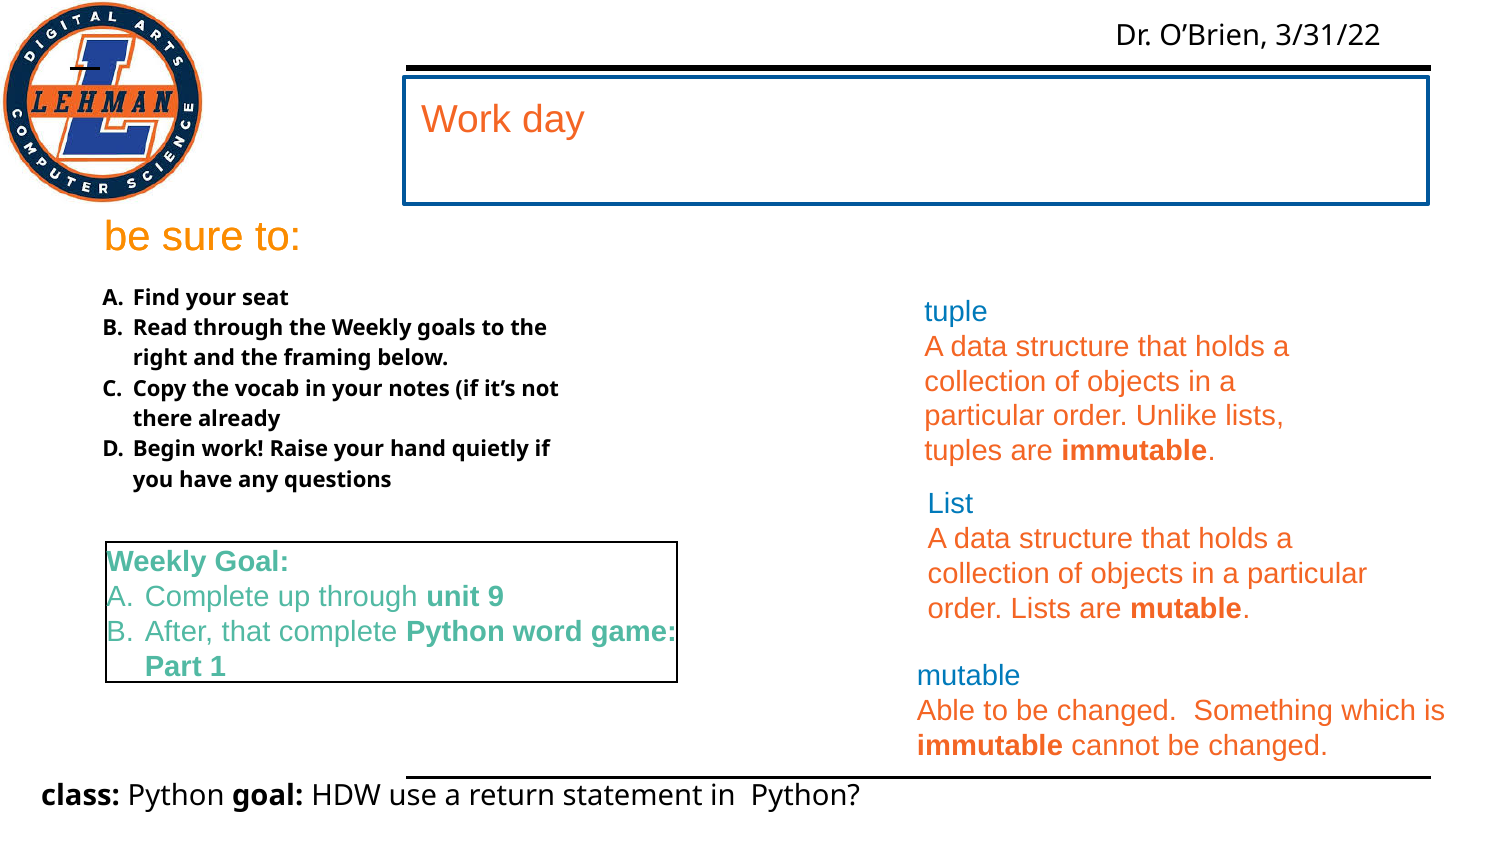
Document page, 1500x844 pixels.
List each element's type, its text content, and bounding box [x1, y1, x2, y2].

text_box Find your seat Read through the Weekly goals to the right and the framing below. Copy the vocab in your notes (if it’s not there already Begin work! Raise your hand quietly if you have any questions [87, 263, 578, 509]
text_box Weekly Goal: Complete up through unit 9 After, that complete Python word game: Part 1 [106, 542, 678, 683]
text_box List A data structure that holds a collection of objects in a particular order. Lists are mutable. [927, 484, 1383, 625]
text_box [403, 76, 1429, 205]
text_box mutable Able to be changed. Something which is immutable cannot be changed. [916, 656, 1489, 762]
text_box be sure to: [104, 208, 302, 259]
picture [0, 0, 204, 204]
text_box tuple A data structure that holds a collection of objects in a particular order. Unlike lists, tuples are immutable. [924, 291, 1300, 467]
